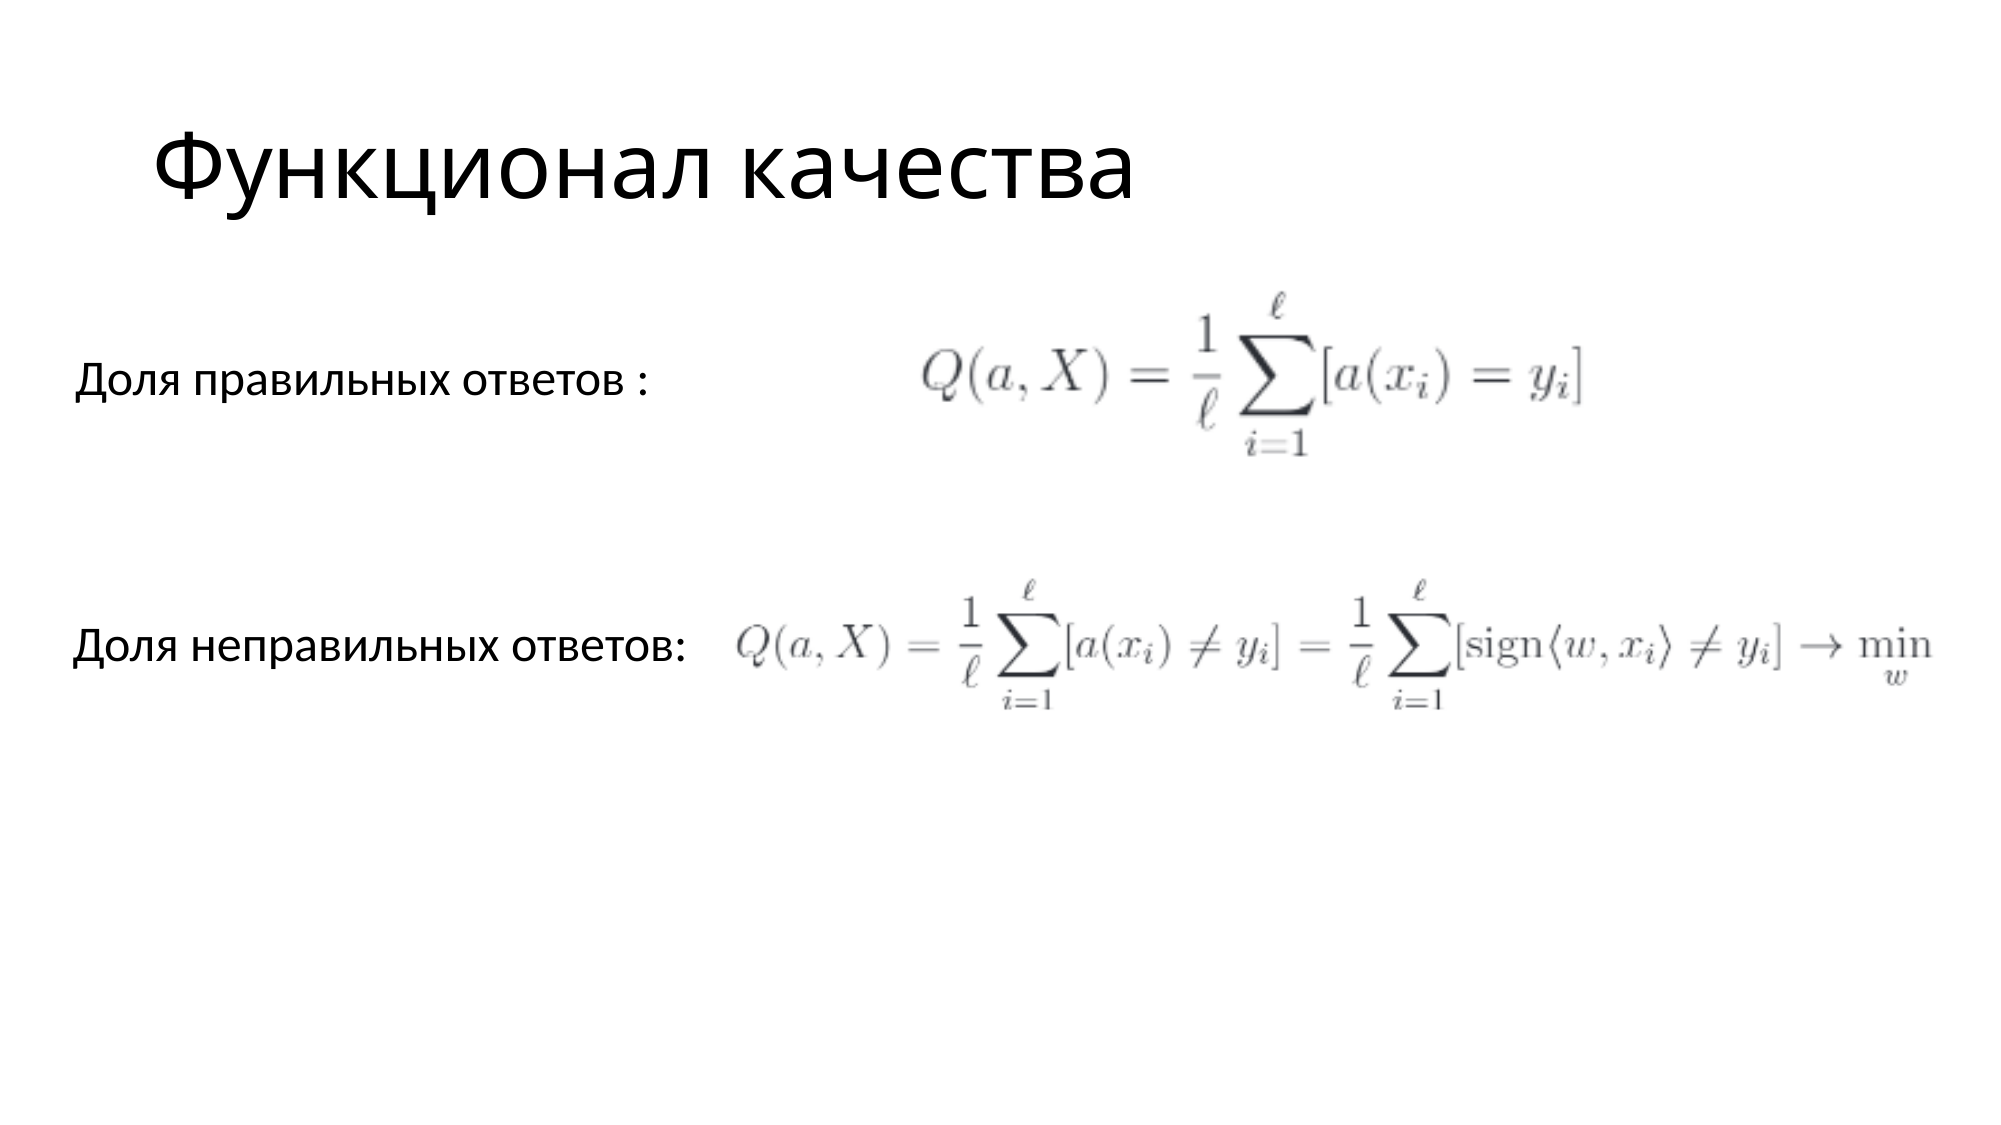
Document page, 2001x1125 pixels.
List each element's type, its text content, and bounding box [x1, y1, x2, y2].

text_box Доля правильных ответов : [60, 338, 665, 414]
title Функционал качества [137, 59, 1863, 278]
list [889, 276, 1592, 476]
text_box Доля неправильных ответов: [57, 604, 698, 679]
picture [698, 562, 1967, 734]
